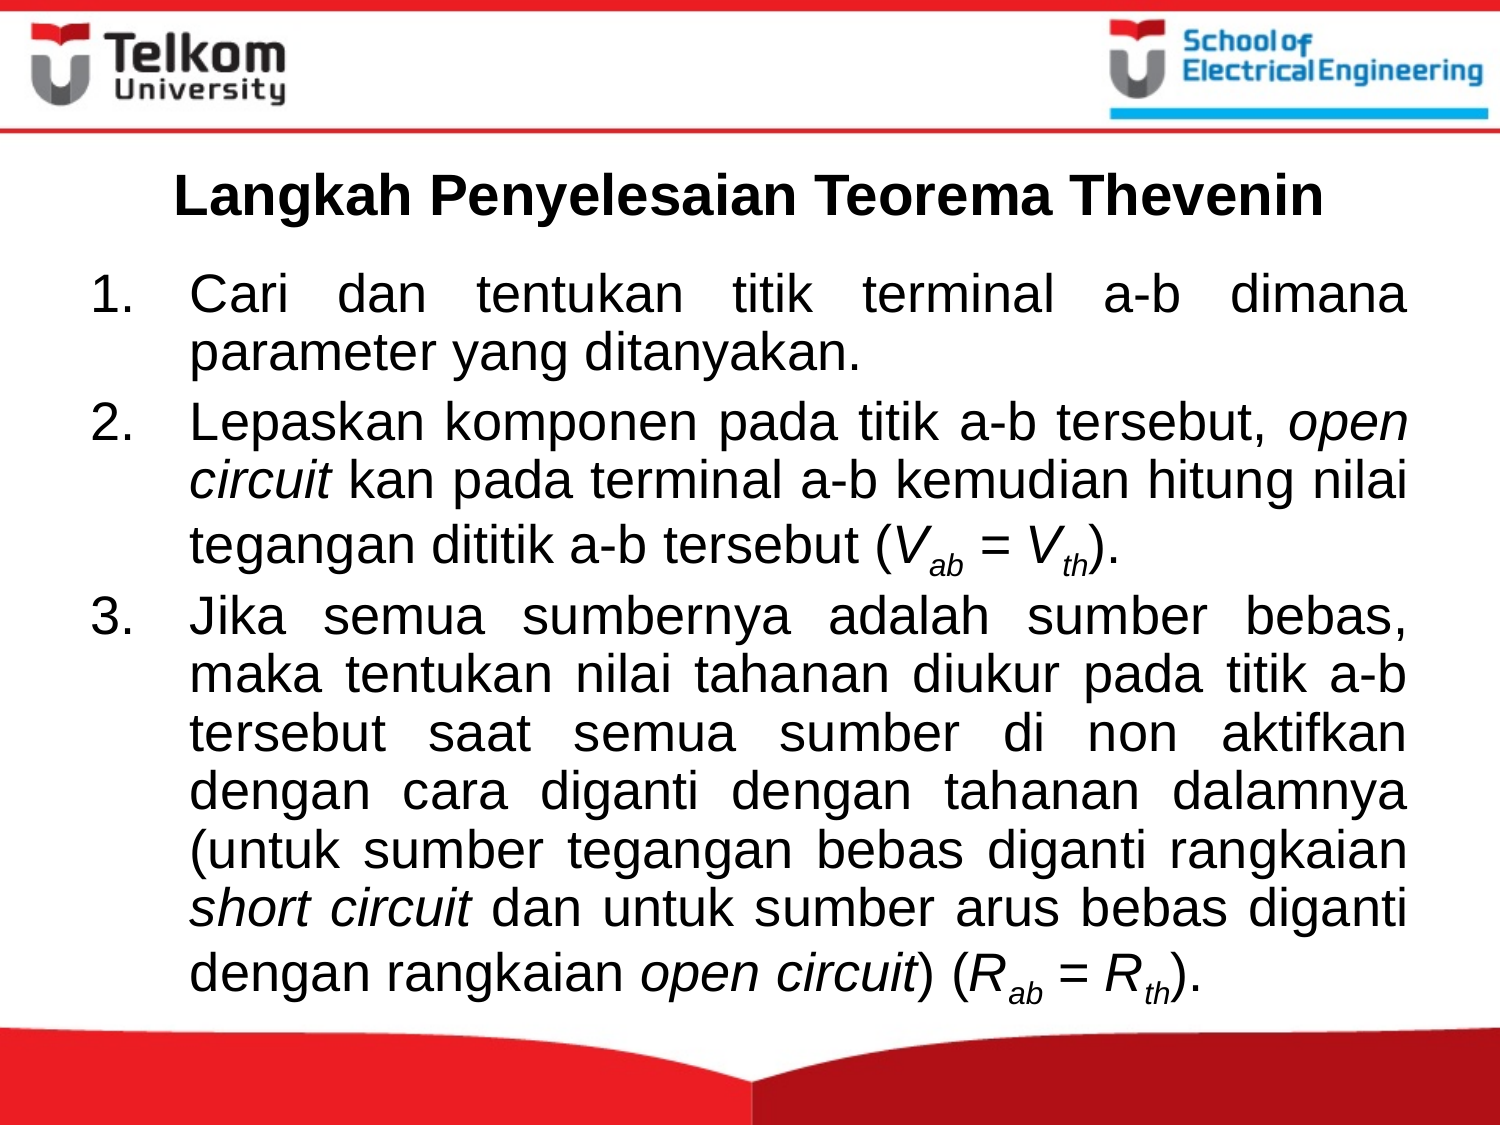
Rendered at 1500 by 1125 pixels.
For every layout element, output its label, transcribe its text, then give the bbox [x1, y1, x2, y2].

list Langkah Penyelesaian Teorema Thevenin Cari dan tentukan titik terminal a-b dimana parameter yang ditanyakan. Lepaskan komponen pada titik a-b tersebut, open circuit kan pada terminal a-b kemudian hitung nilai tegangan dititik a-b tersebut (Vab = Vth). Jika semua sumbernya adalah sumber bebas, maka tentukan nilai tahanan diukur pada titik a-b tersebut saat semua sumber di non aktifkan dengan cara diganti dengan tahanan dalamnya (untuk sumber tegangan bebas diganti rangkaian short circuit dan untuk sumber arus bebas diganti dengan rangkaian open circuit) (Rab = Rth). [75, 157, 1425, 900]
picture [0, 0, 1500, 1125]
